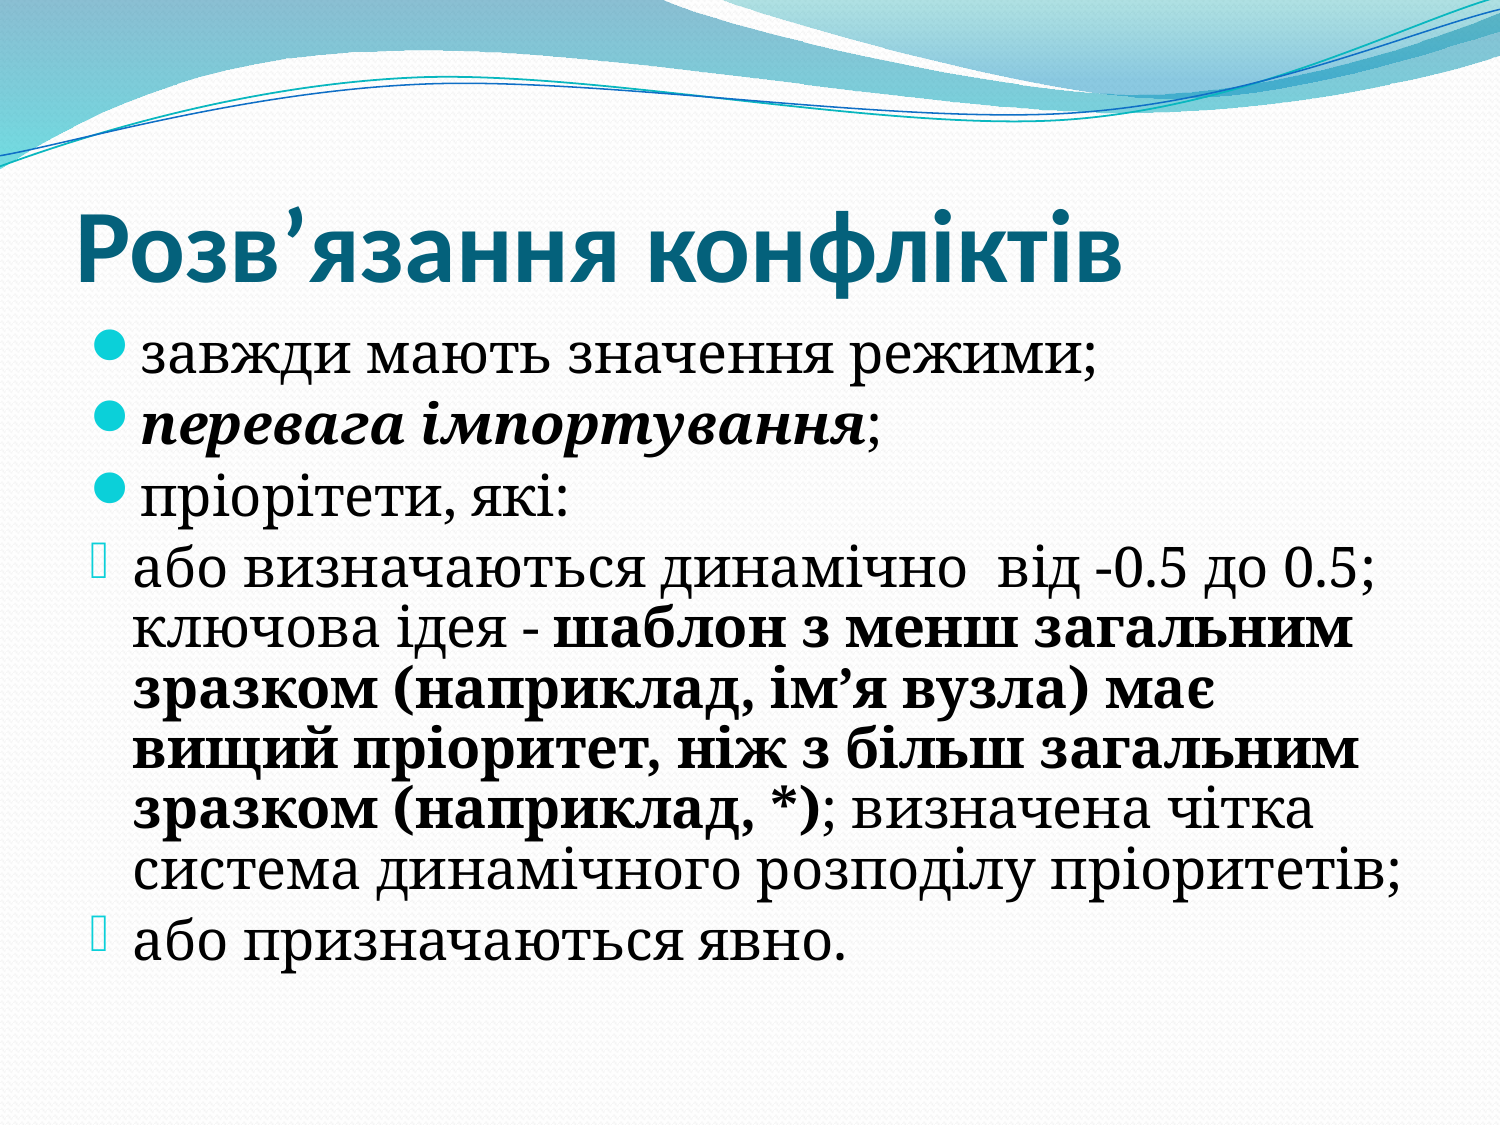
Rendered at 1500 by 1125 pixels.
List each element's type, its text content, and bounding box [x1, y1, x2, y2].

title Розв’язання конфліктів [75, 115, 1425, 303]
list завжди мають значення режими; перевага імпортування; пріорітети, які: або визначаються динамічно від -0.5 до 0.5; ключова ідея - шаблон з менш загальним зразком (наприклад, ім’я вузла) має вищий пріоритет, ніж з більш загальним зразком (наприклад, *); визначена чітка система динамічного розподілу пріоритетів; або призначаються явно. [75, 317, 1425, 1038]
